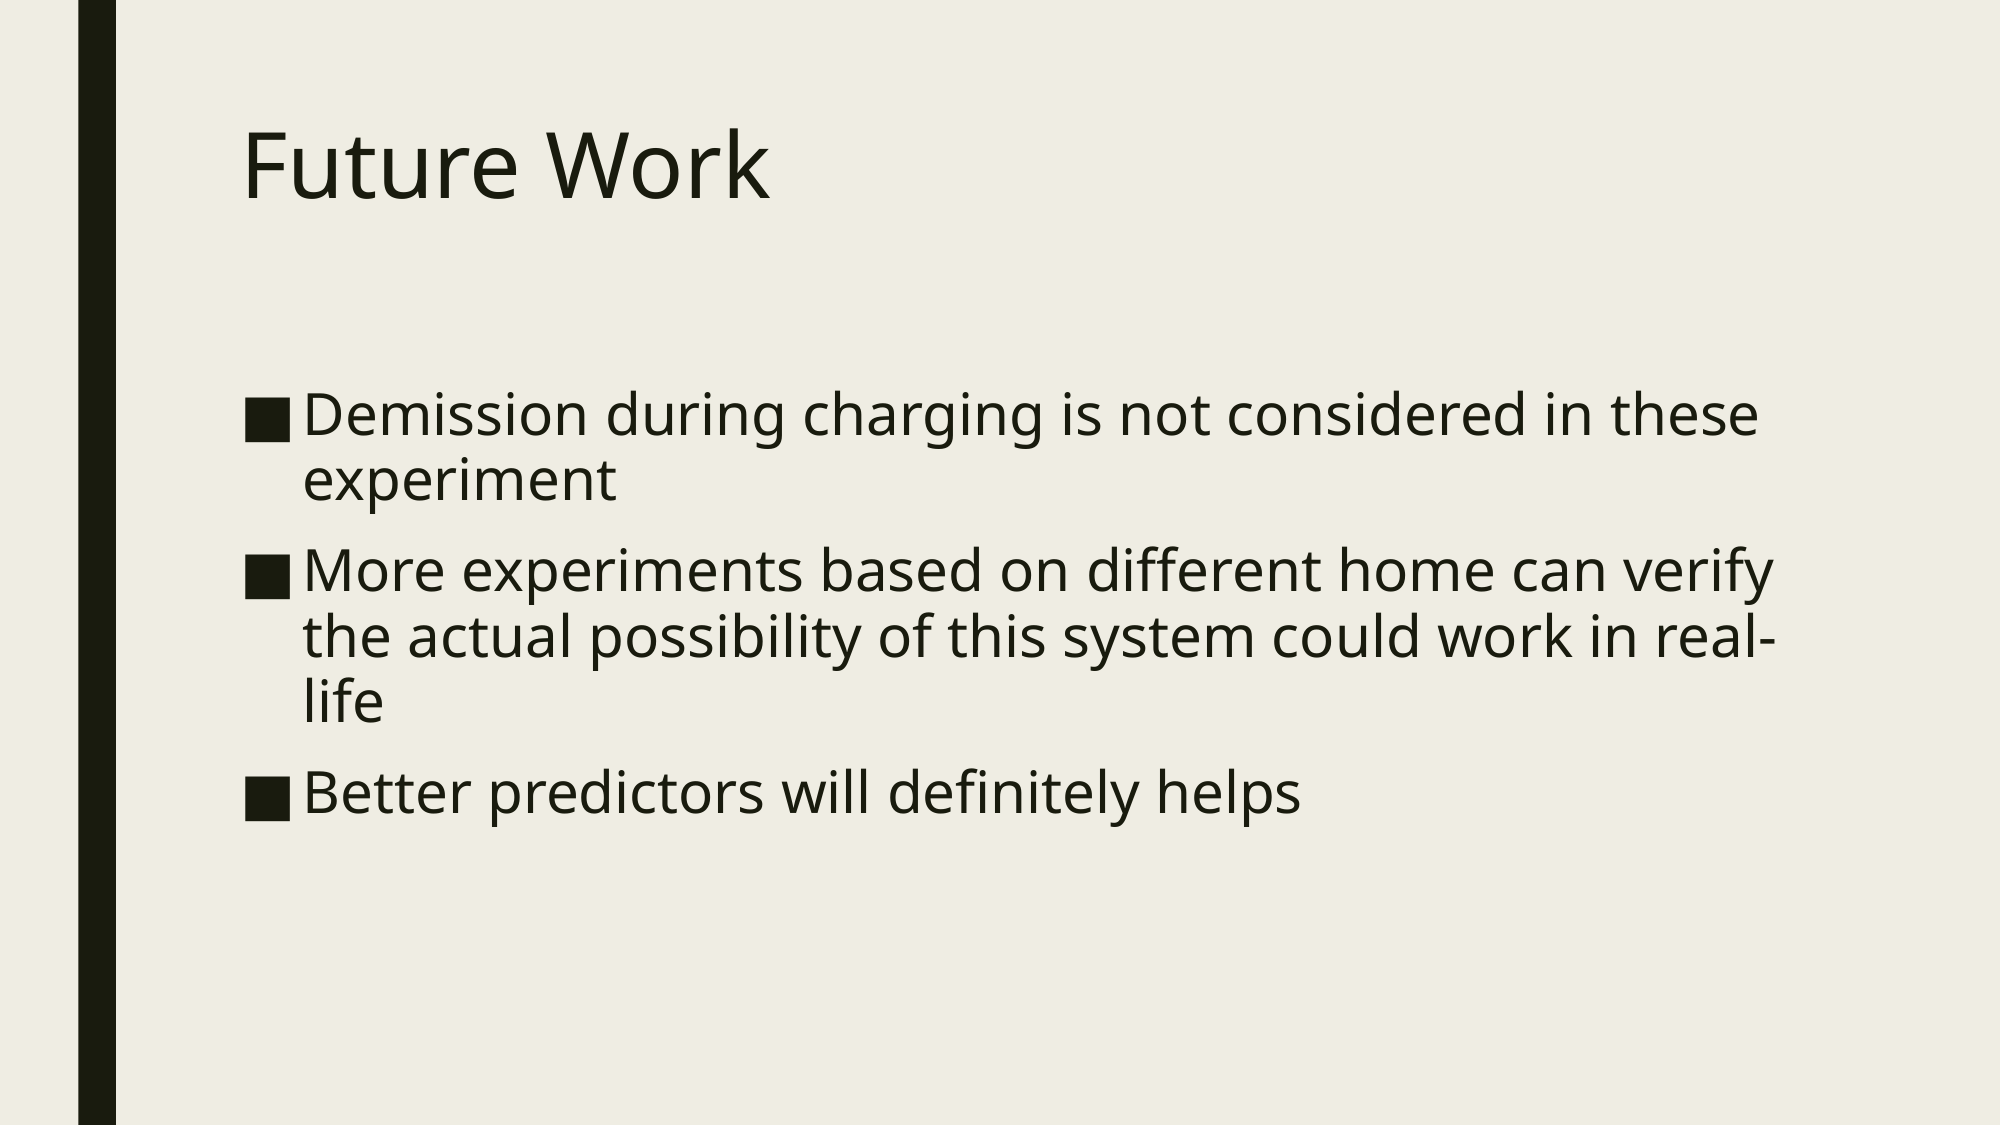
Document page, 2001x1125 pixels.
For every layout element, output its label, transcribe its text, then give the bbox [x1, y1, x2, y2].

title Future Work [225, 112, 1800, 357]
list Demission during charging is not considered in these experiment More experiments based on different home can verify the actual possibility of this system could work in real-life Better predictors will definitely helps [225, 375, 1800, 963]
